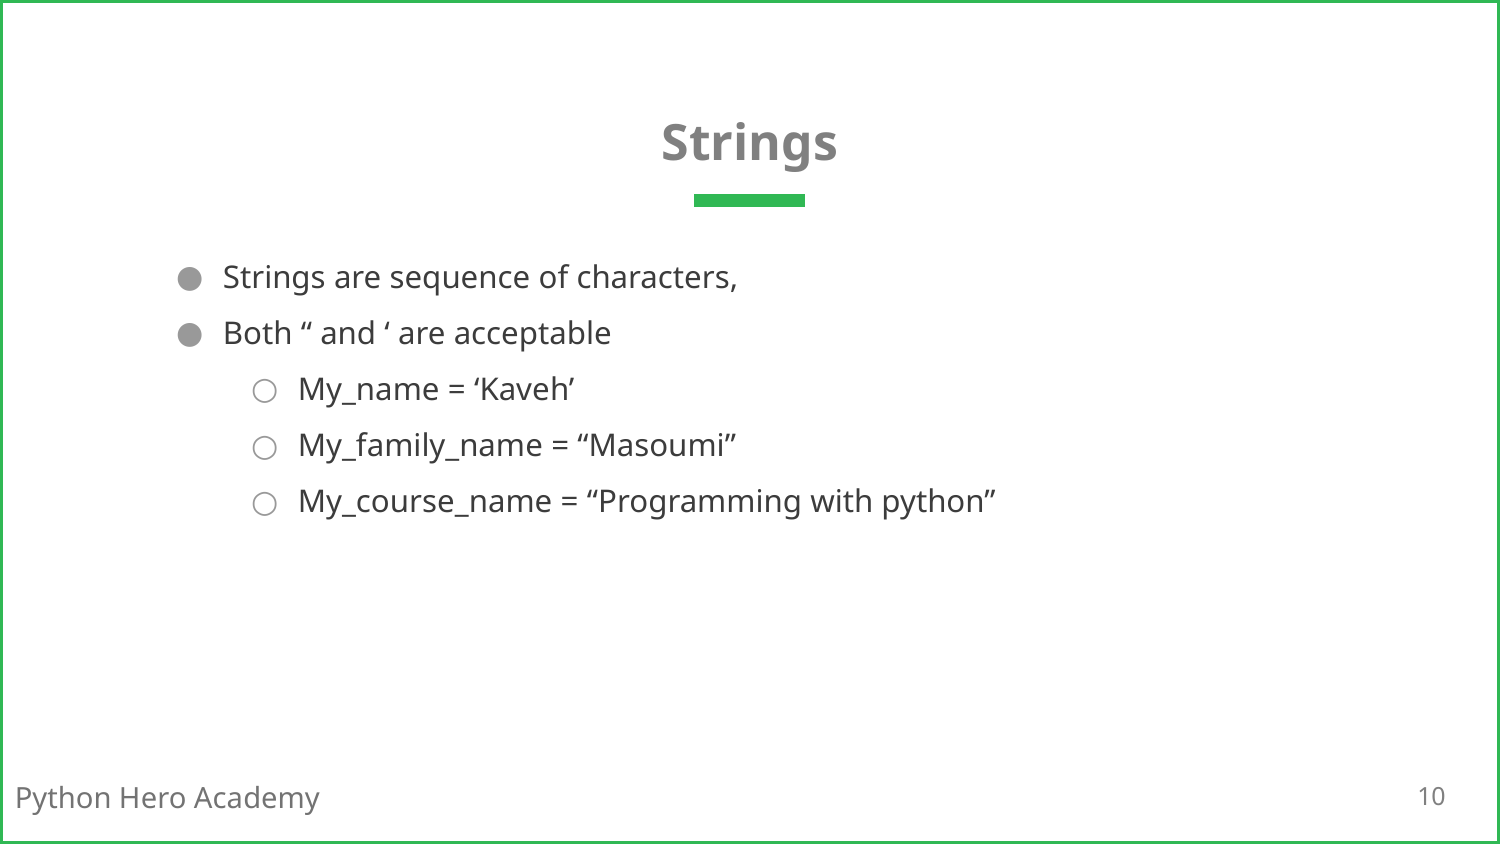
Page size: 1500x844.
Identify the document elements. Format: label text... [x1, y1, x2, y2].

title Strings [0, 35, 1500, 186]
slide_number 10 [1402, 764, 1493, 830]
list Strings are sequence of characters, Both “ and ‘ are acceptable My_name = ‘Kaveh’ My_family_name = “Masoumi” My_course_name = “Programming with python” [160, 223, 1354, 754]
